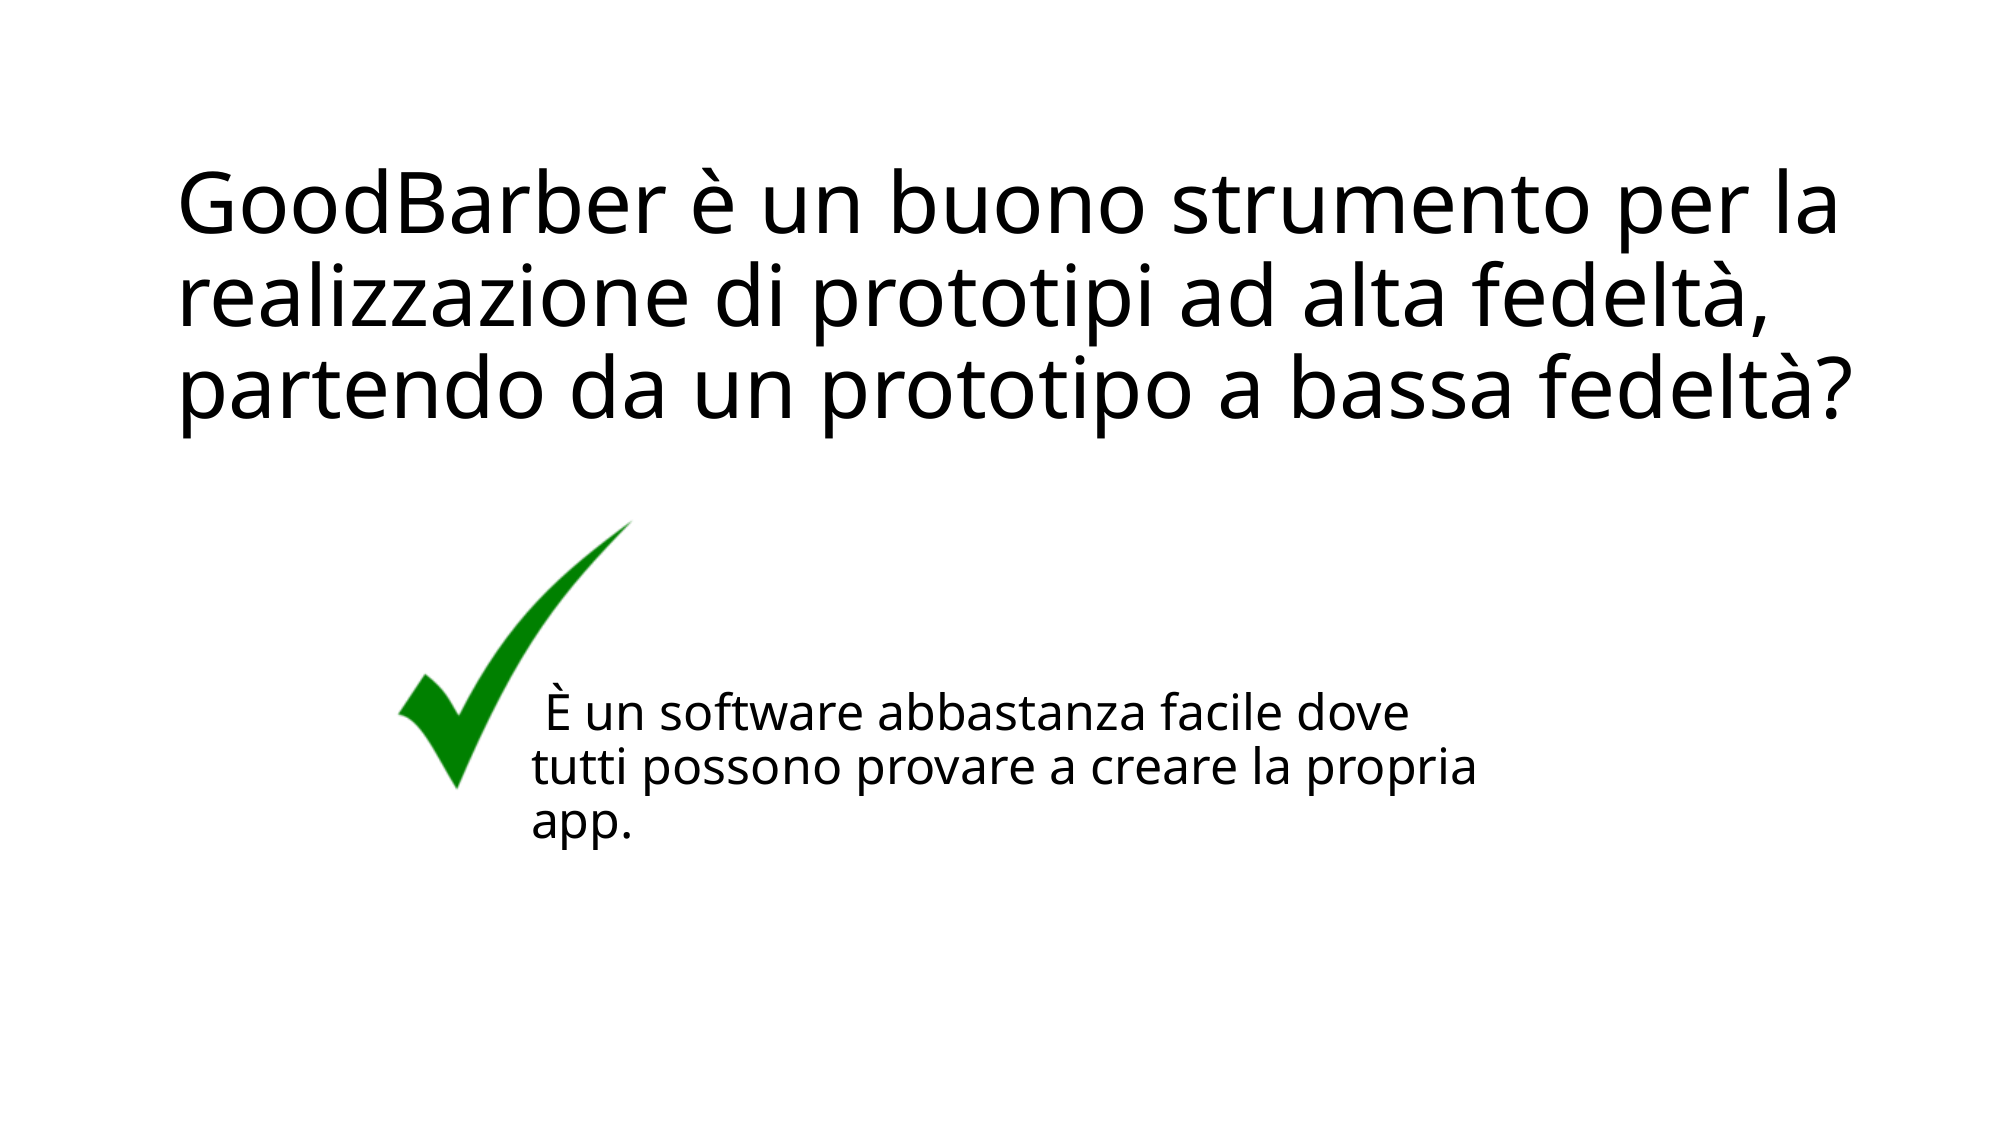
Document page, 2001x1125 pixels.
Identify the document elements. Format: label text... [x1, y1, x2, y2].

list È un software abbastanza facile dove tutti possono provare a creare la propria app. [516, 506, 1532, 1008]
title GoodBarber è un buono strumento per la realizzazione di prototipi ad alta fedeltà, partendo da un prototipo a bassa fedeltà? [161, 117, 1887, 479]
picture [387, 508, 645, 804]
